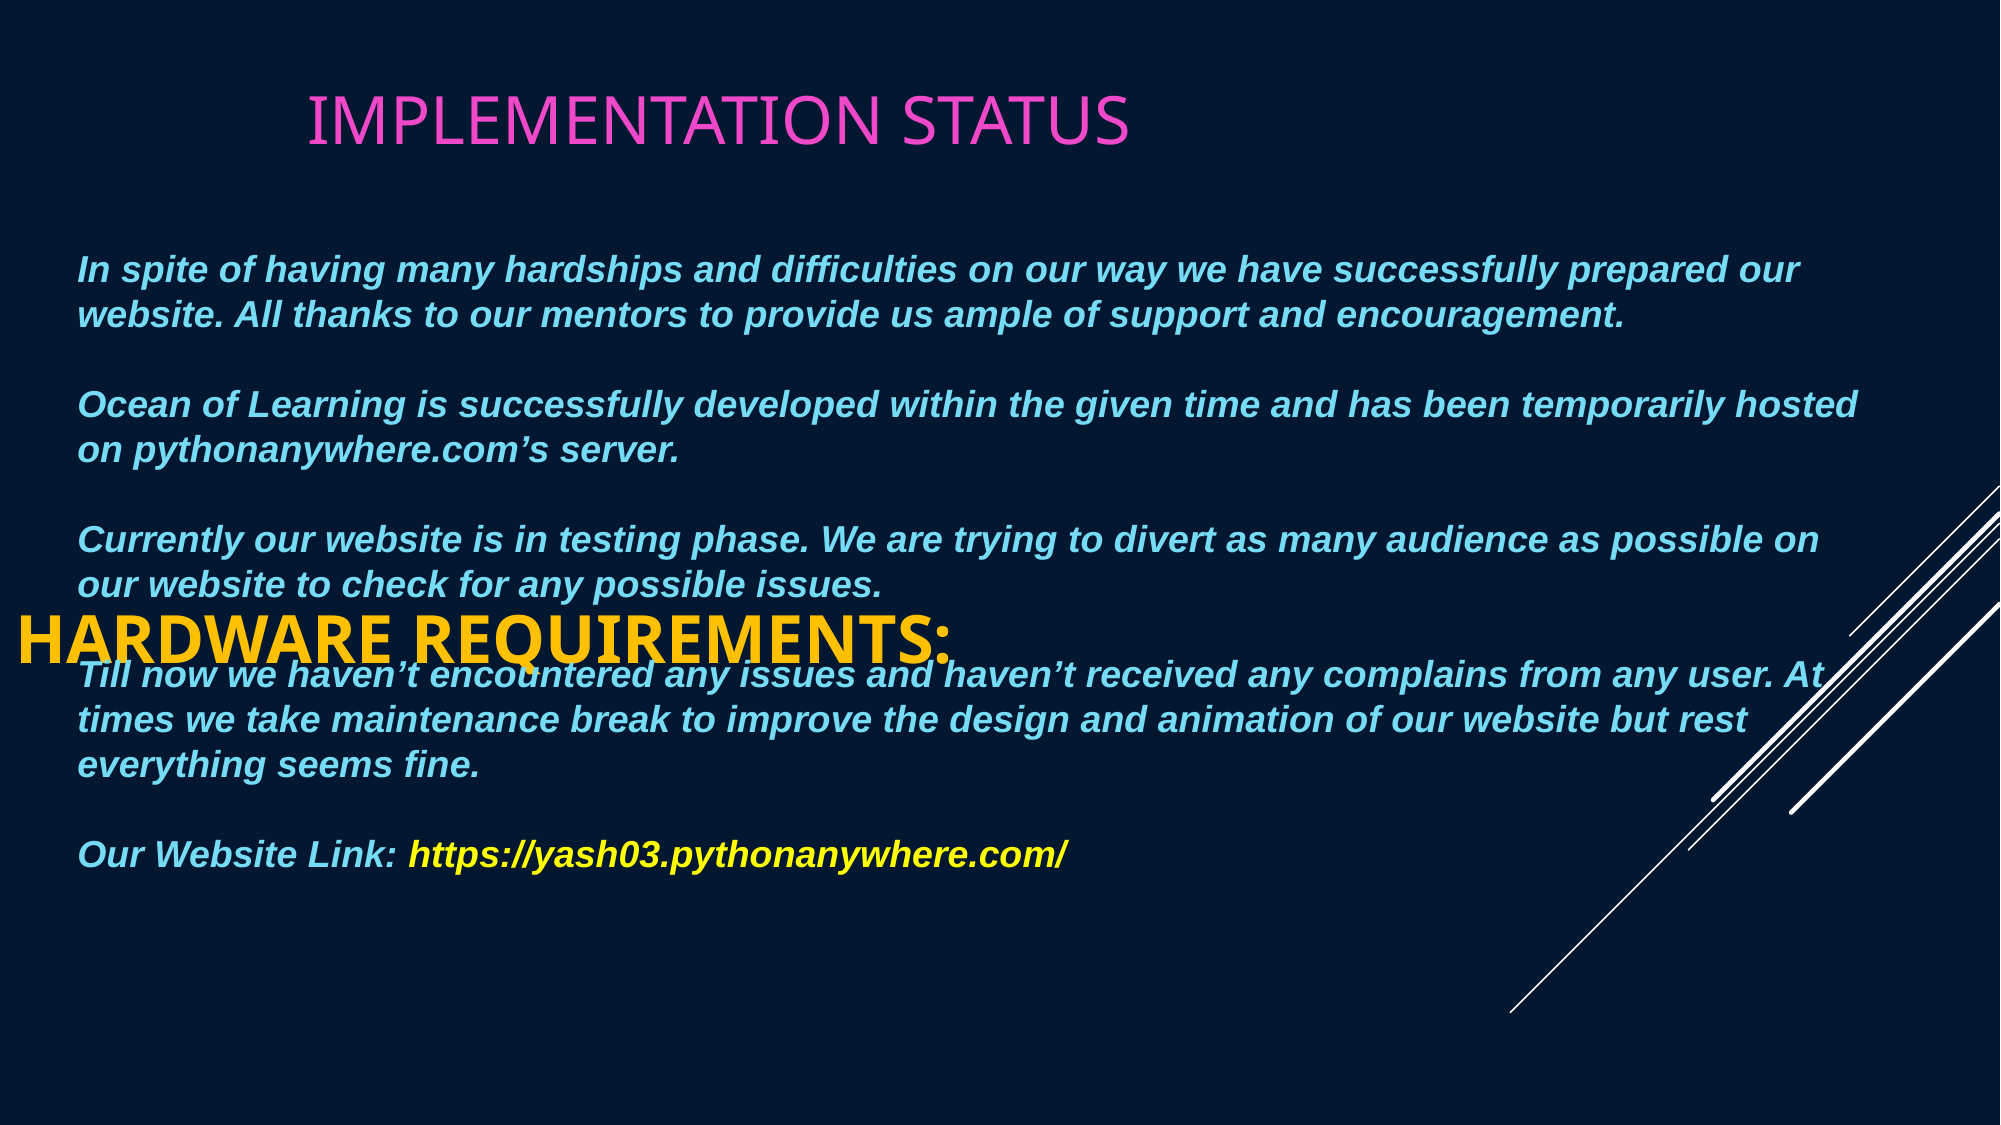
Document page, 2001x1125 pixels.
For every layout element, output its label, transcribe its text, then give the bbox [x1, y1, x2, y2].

title HARDWARE REQUIREMENTS: [0, 484, 62, 790]
text_box In spite of having many hardships and difficulties on our way we have successfully prepared our website. All thanks to our mentors to provide us ample of support and encouragement. Ocean of Learning is successfully developed within the given time and has been temporarily hosted on pythonanywhere.com’s server. Currently our website is in testing phase. We are trying to divert as many audience as possible on our website to check for any possible issues. Till now we haven’t encountered any issues and haven’t received any complains from any user. At times we take maintenance break to improve the design and animation of our website but rest everything seems fine. Our Website Link: https://yash03.pythonanywhere.com/ [62, 237, 1900, 1125]
text_box IMPLEMENTATION STATUS [0, 24, 1888, 175]
